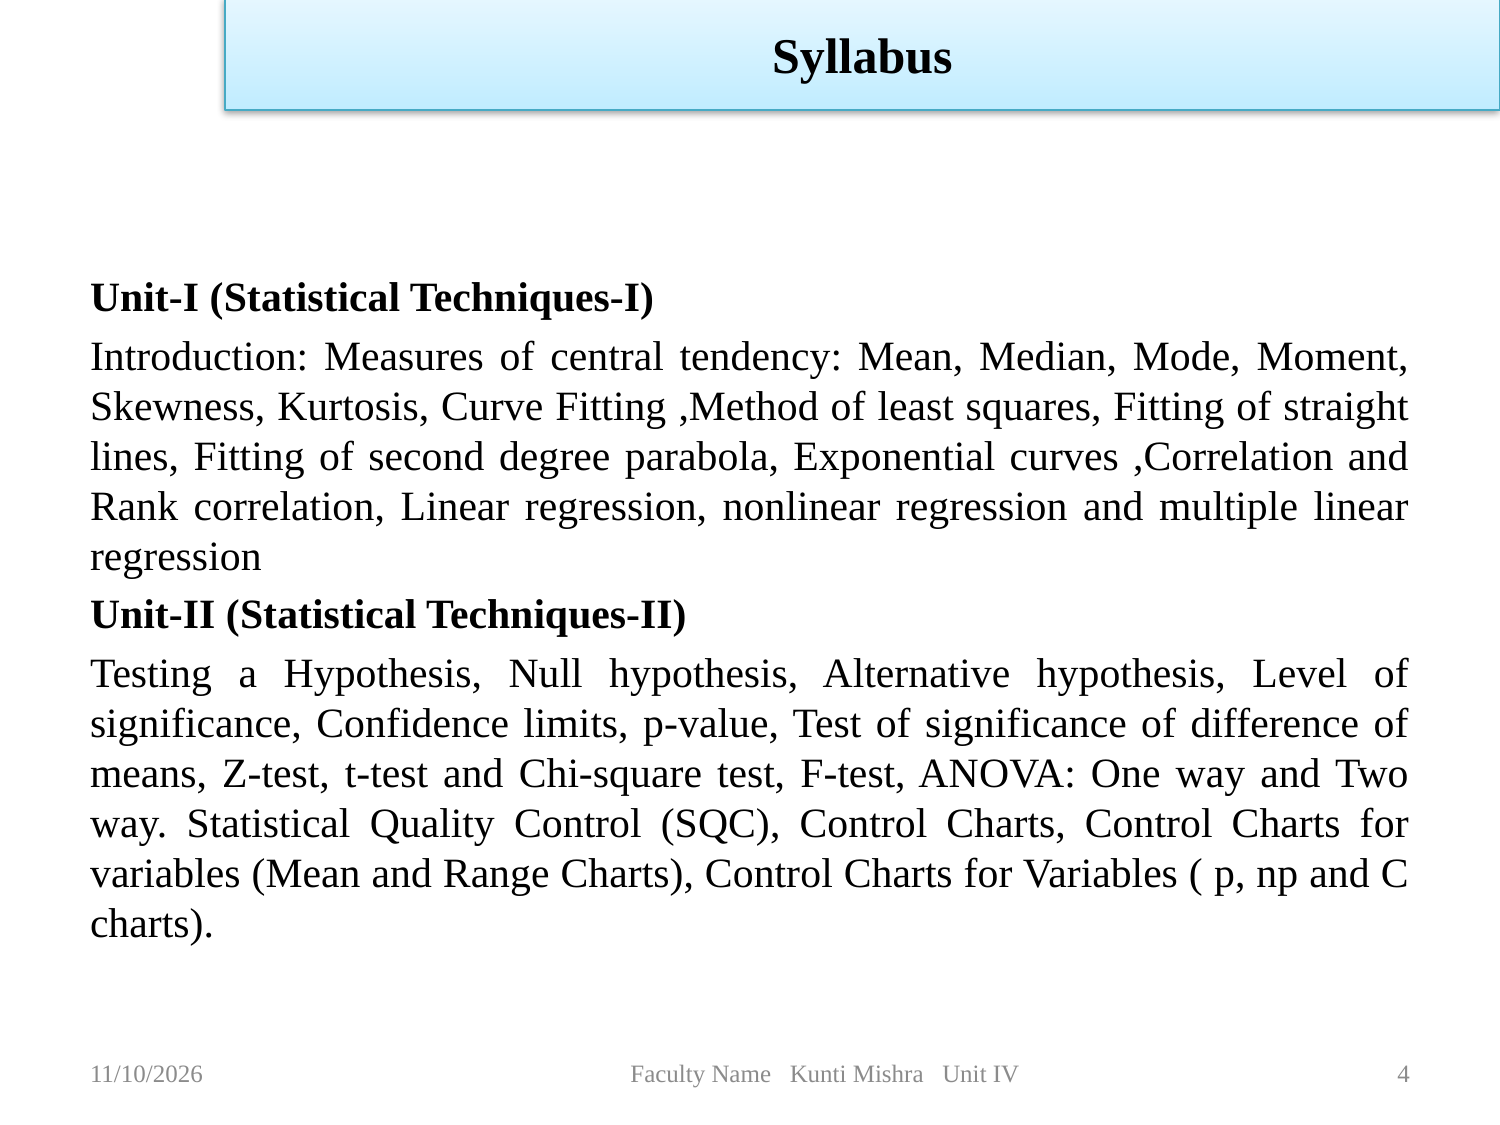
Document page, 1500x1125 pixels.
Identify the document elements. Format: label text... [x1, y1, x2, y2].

footer Faculty Name Kunti Mishra Unit IV [412, 1042, 1238, 1103]
slide_number 4 [1238, 1042, 1425, 1103]
list Unit-I (Statistical Techniques-I) Introduction: Measures of central tendency: Mean, Median, Mode, Moment, Skewness, Kurtosis, Curve Fitting ,Method of least squares, Fitting of straight lines, Fitting of second degree parabola, Exponential curves ,Correlation and Rank correlation, Linear regression, nonlinear regression and multiple linear regression Unit-II (Statistical Techniques-II) Testing a Hypothesis, Null hypothesis, Alternative hypothesis, Level of significance, Confidence limits, p-value, Test of significance of difference of means, Z-test, t-test and Chi-square test, F-test, ANOVA: One way and Two way. Statistical Quality Control (SQC), Control Charts, Control Charts for variables (Mean and Range Charts), Control Charts for Variables ( p, np and C charts). [75, 262, 1425, 1005]
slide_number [75, 1042, 412, 1103]
text_box Syllabus [224, 0, 1500, 111]
